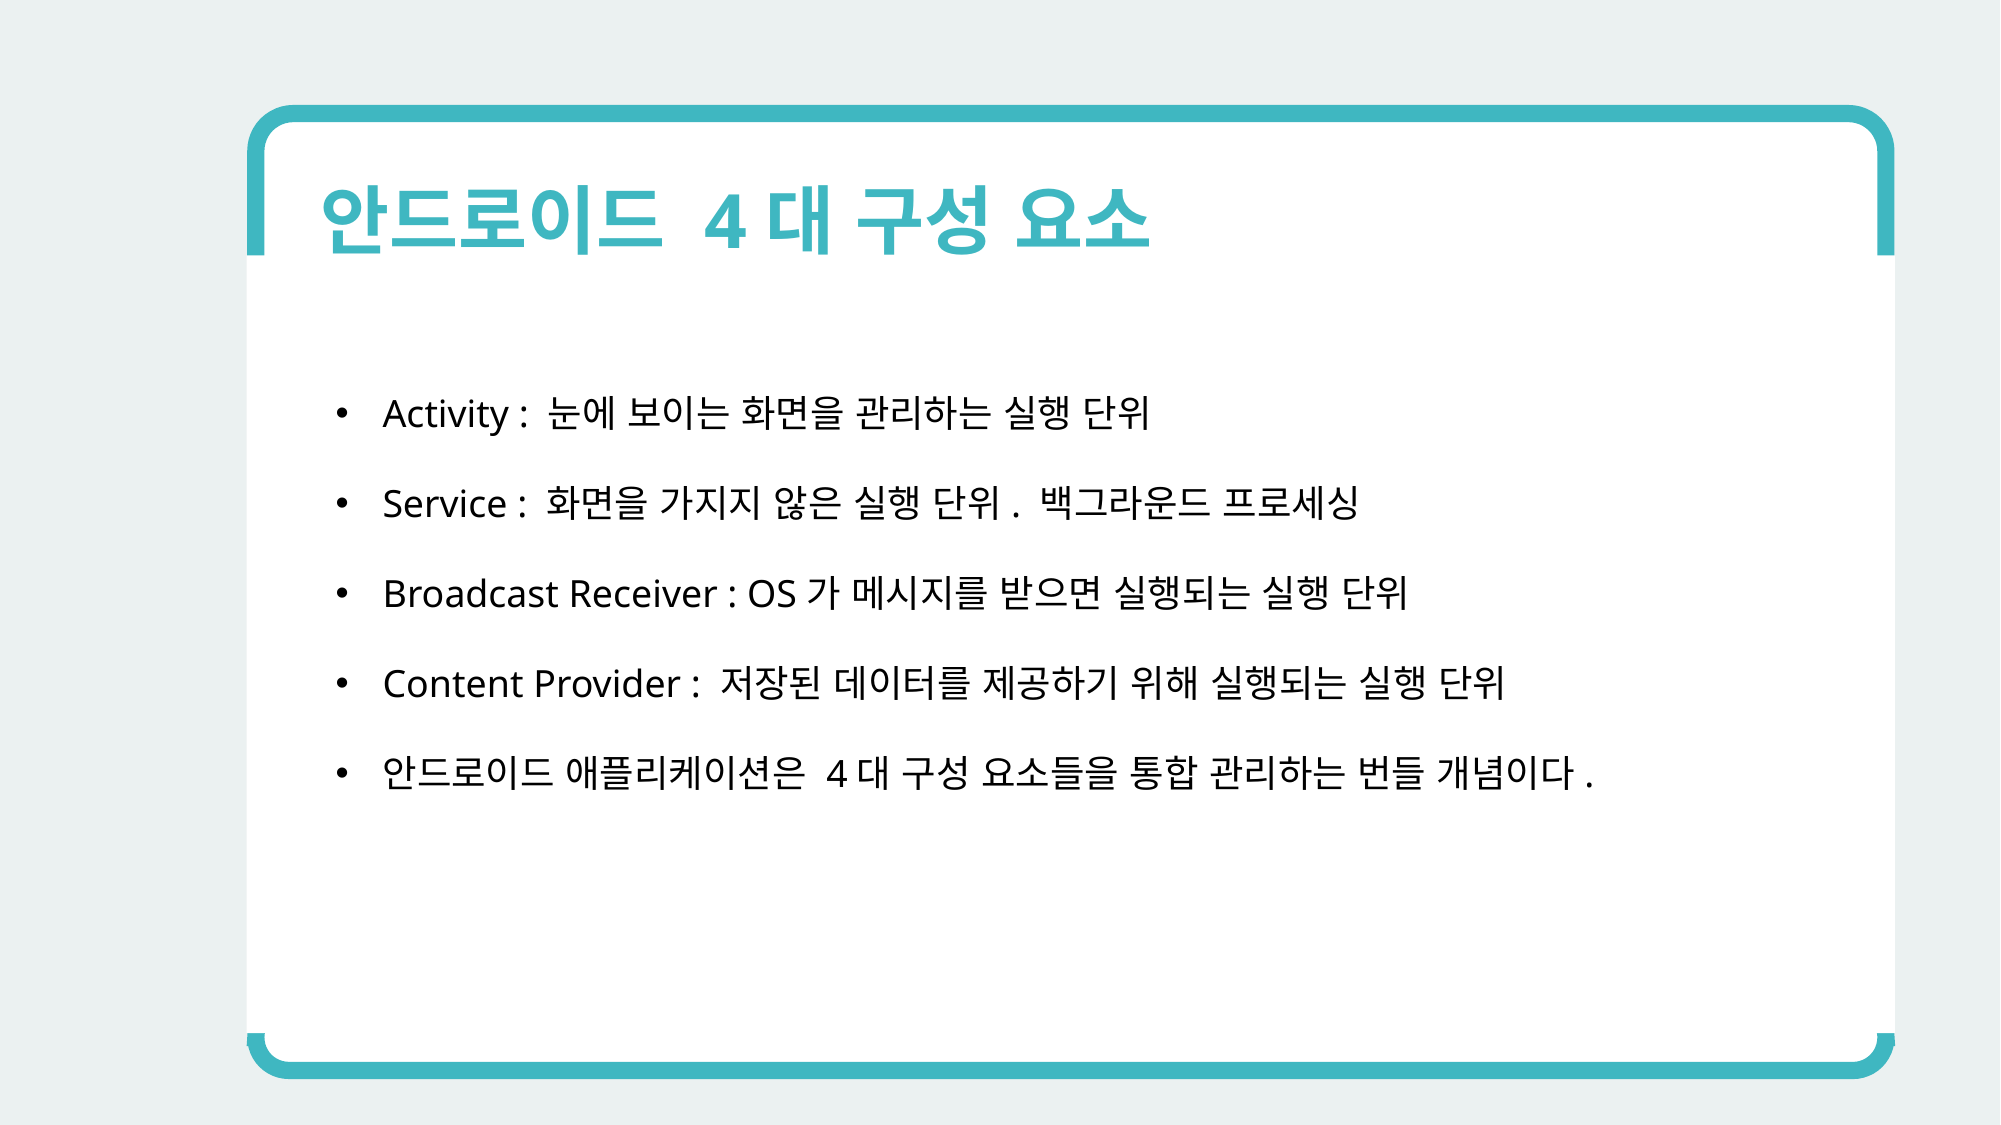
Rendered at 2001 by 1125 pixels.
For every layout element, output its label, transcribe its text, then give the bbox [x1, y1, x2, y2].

text_box Activity : 눈에 보이는 화면을 관리하는 실행 단위 Service : 화면을 가지지 않은 실행 단위. 백그라운드 프로세싱 Broadcast Receiver : OS가 메시지를 받으면 실행되는 실행 단위 Content Provider : 저장된 데이터를 제공하기 위해 실행되는 실행 단위 안드로이드 애플리케이션은 4대 구성 요소들을 통합 관리하는 번들 개념이다. [320, 338, 1821, 803]
text_box [246, 254, 1896, 1034]
text_box [254, 112, 1887, 254]
text_box [254, 1034, 1888, 1072]
text_box 안드로이드 4대 구성 요소 [320, 173, 1821, 264]
text_box [0, 0, 2000, 1125]
